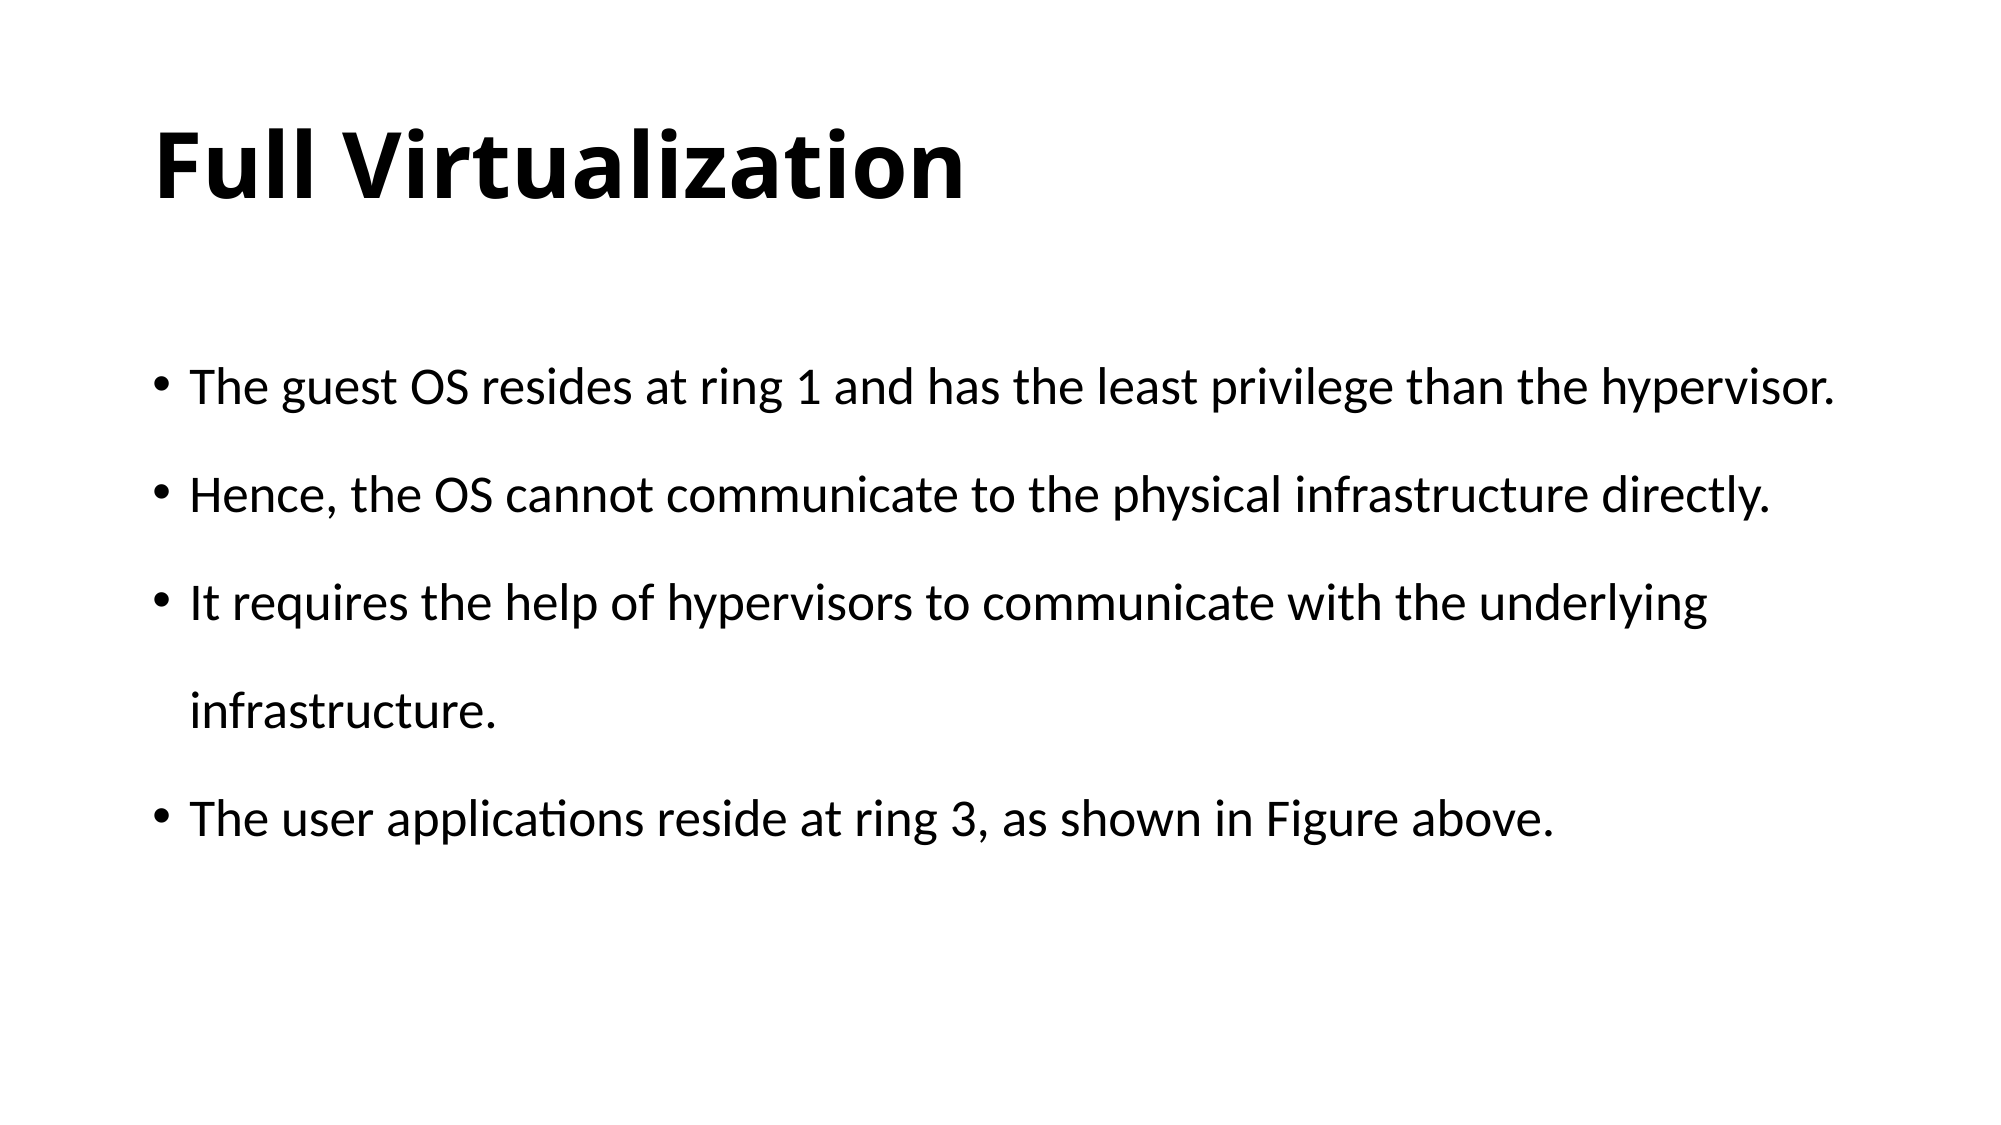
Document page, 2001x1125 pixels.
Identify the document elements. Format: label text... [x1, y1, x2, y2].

list The guest OS resides at ring 1 and has the least privilege than the hypervisor. Hence, the OS cannot communicate to the physical infrastructure directly. It requires the help of hypervisors to communicate with the underlying infrastructure. The user applications reside at ring 3, as shown in Figure above. [137, 299, 1863, 1014]
title Full Virtualization [137, 59, 1863, 278]
